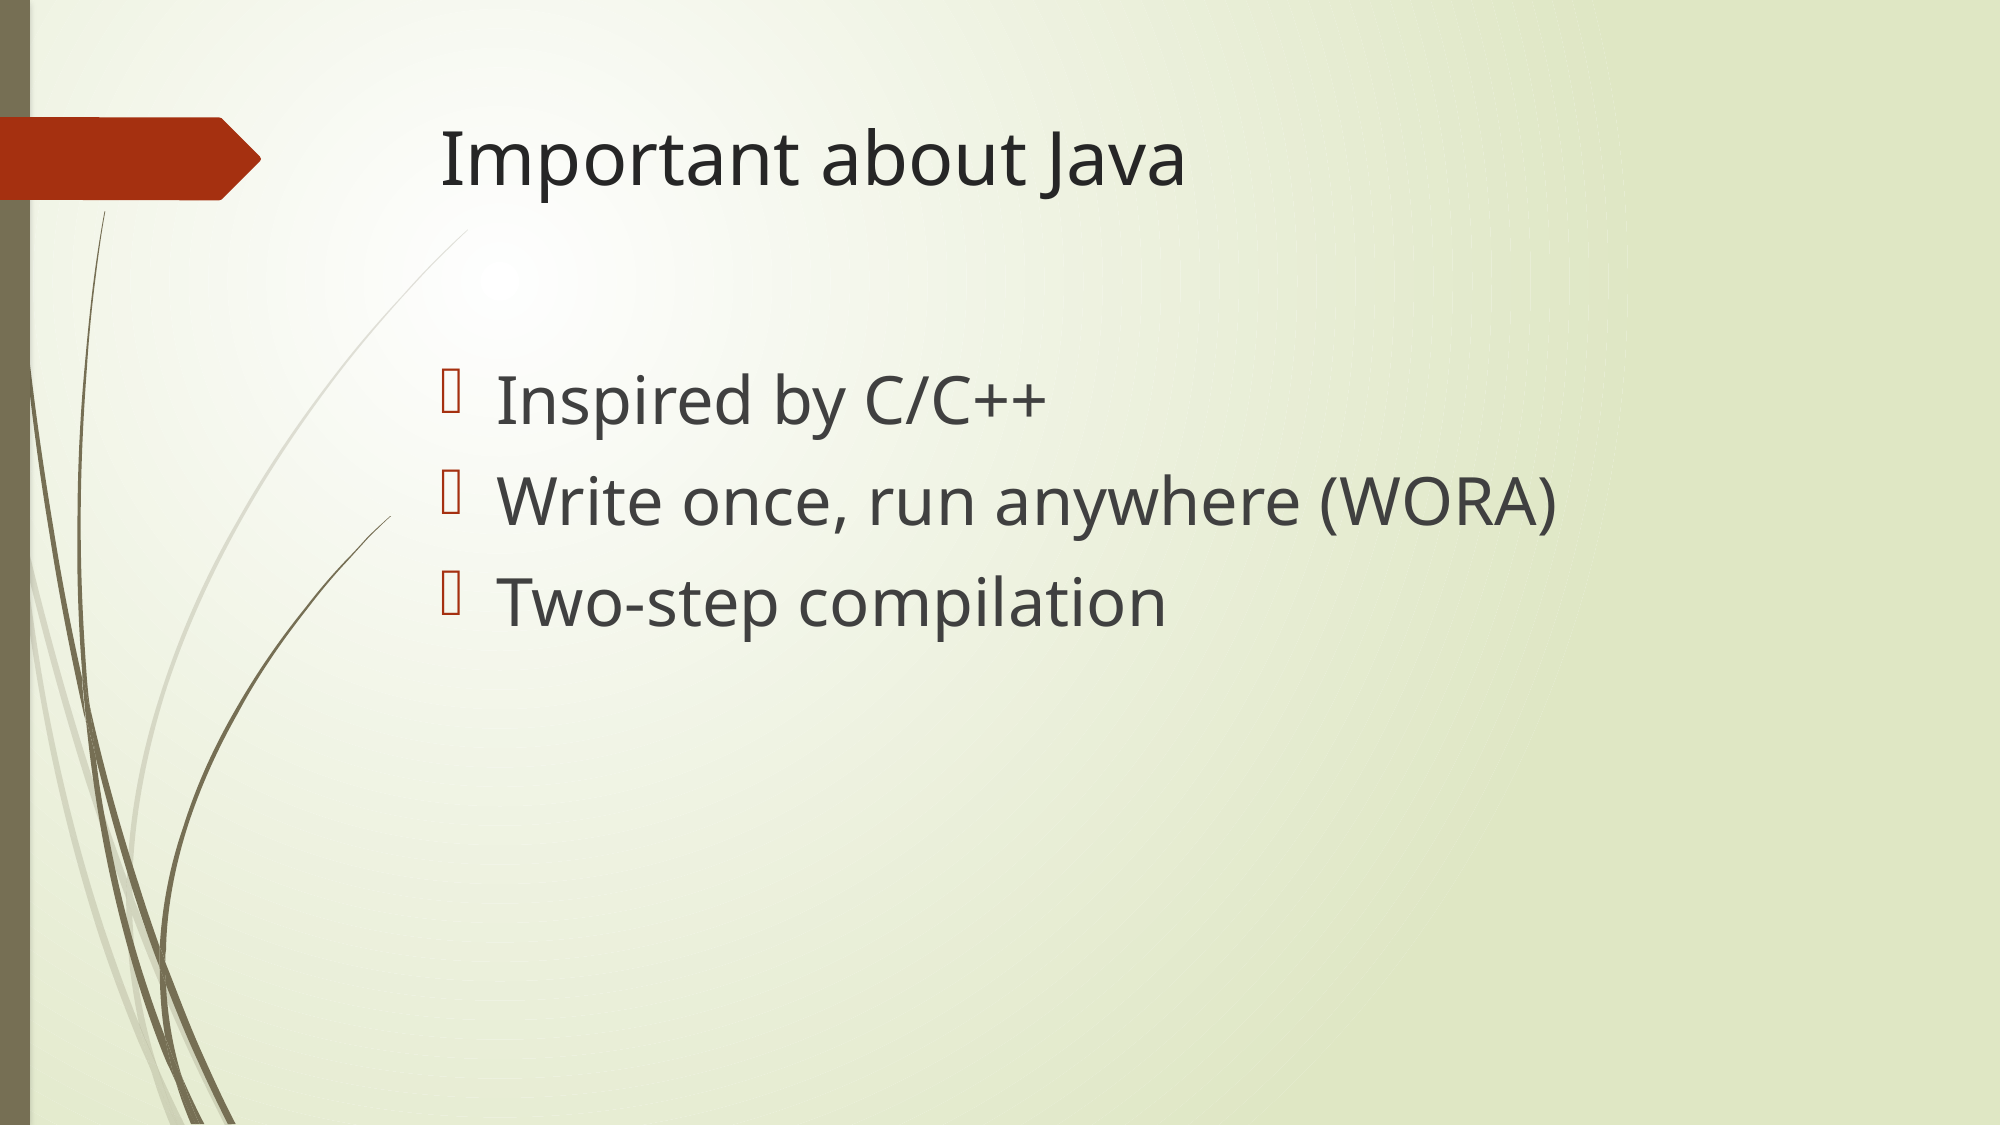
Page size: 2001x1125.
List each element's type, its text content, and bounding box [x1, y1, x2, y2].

list Inspired by C/C++ Write once, run anywhere (WORA) Two-step compilation [424, 350, 1888, 970]
title Important about Java [425, 102, 1888, 313]
